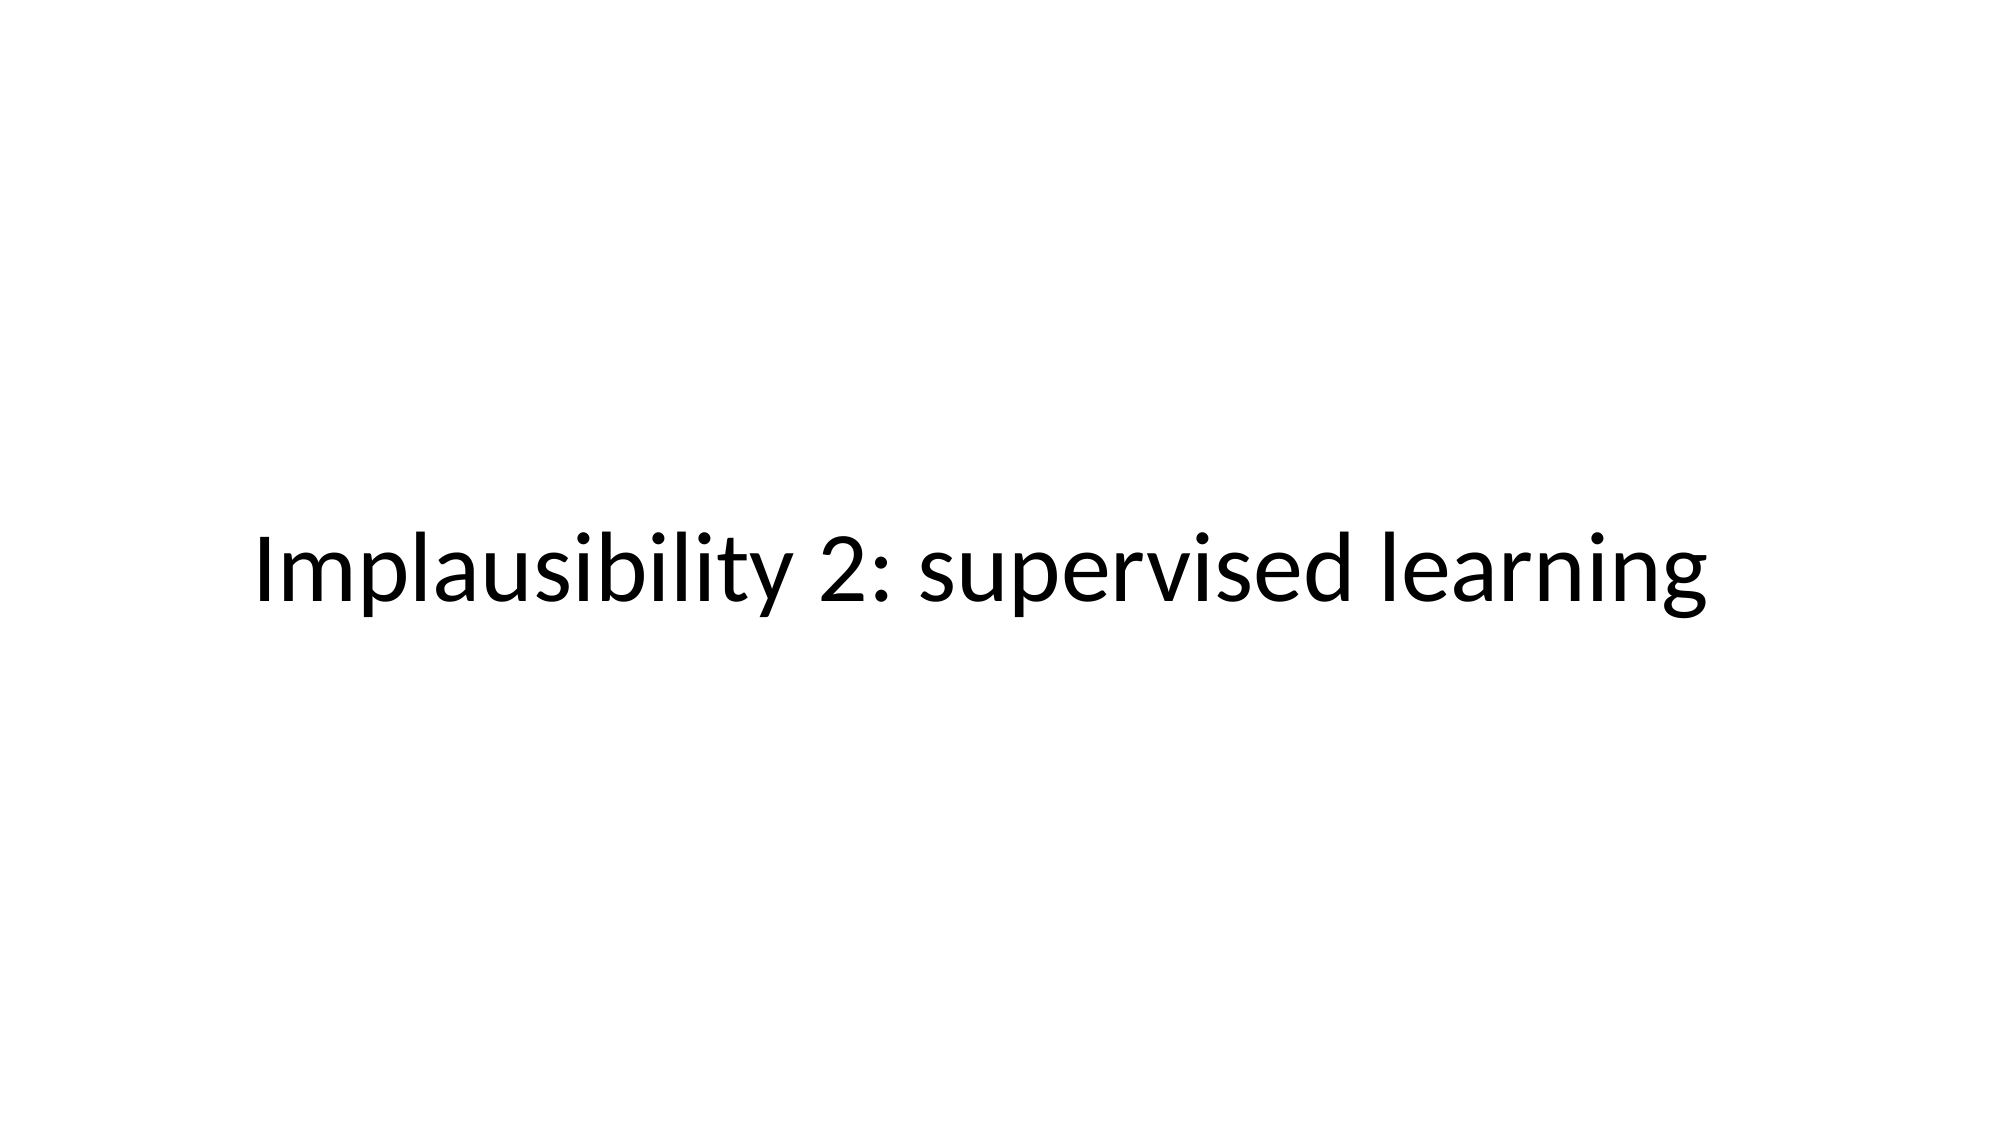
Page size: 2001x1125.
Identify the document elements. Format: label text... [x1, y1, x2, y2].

text_box Implausibility 2: supervised learning [237, 494, 1763, 629]
